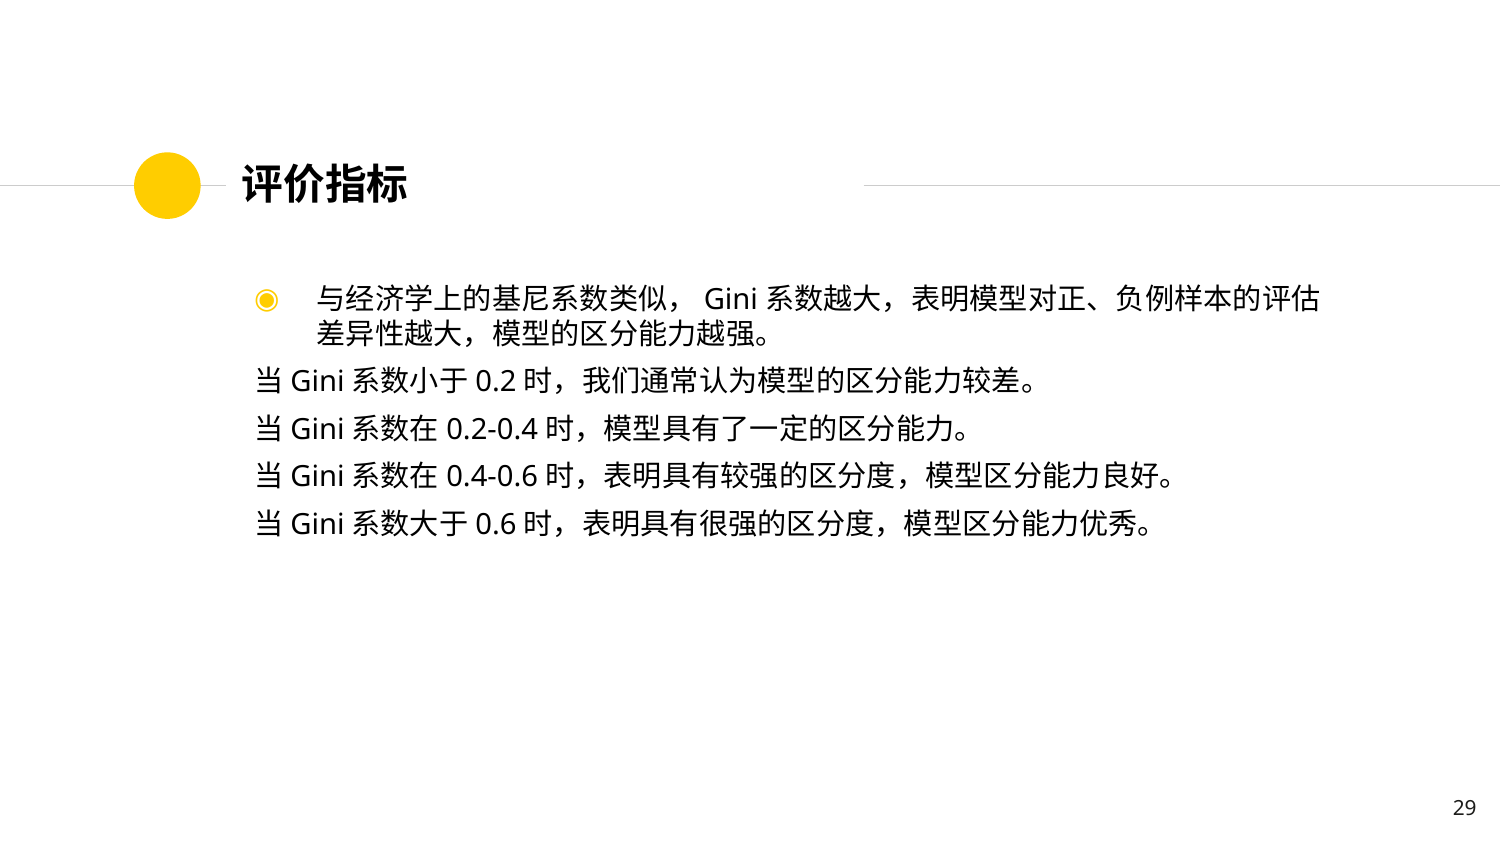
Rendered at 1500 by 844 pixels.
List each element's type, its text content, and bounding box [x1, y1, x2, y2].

slide_number 29 [1401, 779, 1492, 844]
title 评价指标 [226, 146, 863, 219]
list 与经济学上的基尼系数类似，Gini系数越大，表明模型对正、负例样本的评估差异性越大，模型的区分能力越强。 当Gini系数小于0.2时，我们通常认为模型的区分能力较差。 当Gini系数在0.2-0.4时，模型具有了一定的区分能力。 当Gini系数在0.4-0.6时，表明具有较强的区分度，模型区分能力良好。 当Gini系数大于0.6时，表明具有很强的区分度，模型区分能力优秀。 [226, 265, 1344, 776]
